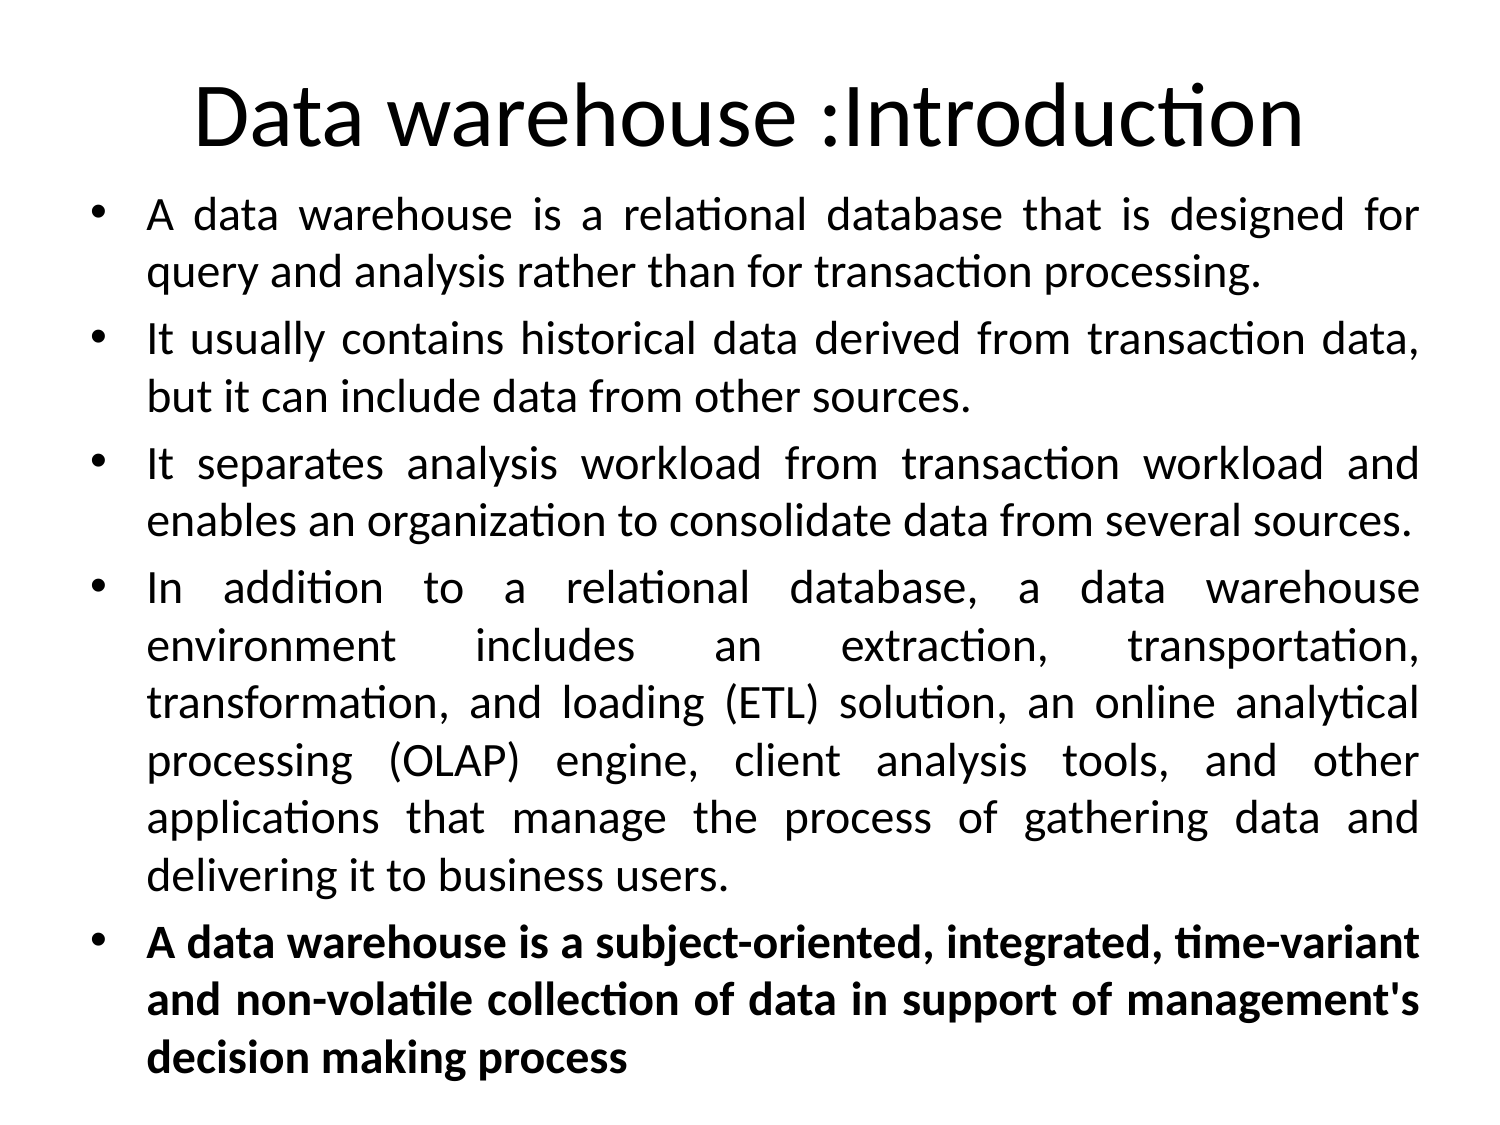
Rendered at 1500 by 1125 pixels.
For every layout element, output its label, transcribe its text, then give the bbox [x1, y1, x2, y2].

title Data warehouse :Introduction [75, 45, 1425, 174]
list A data warehouse is a relational database that is designed for query and analysis rather than for transaction processing. It usually contains historical data derived from transaction data, but it can include data from other sources. It separates analysis workload from transaction workload and enables an organization to consolidate data from several sources. In addition to a relational database, a data warehouse environment includes an extraction, transportation, transformation, and loading (ETL) solution, an online analytical processing (OLAP) engine, client analysis tools, and other applications that manage the process of gathering data and delivering it to business users. A data warehouse is a subject-oriented, integrated, time-variant and non-volatile collection of data in support of management's decision making process [75, 174, 1438, 1063]
